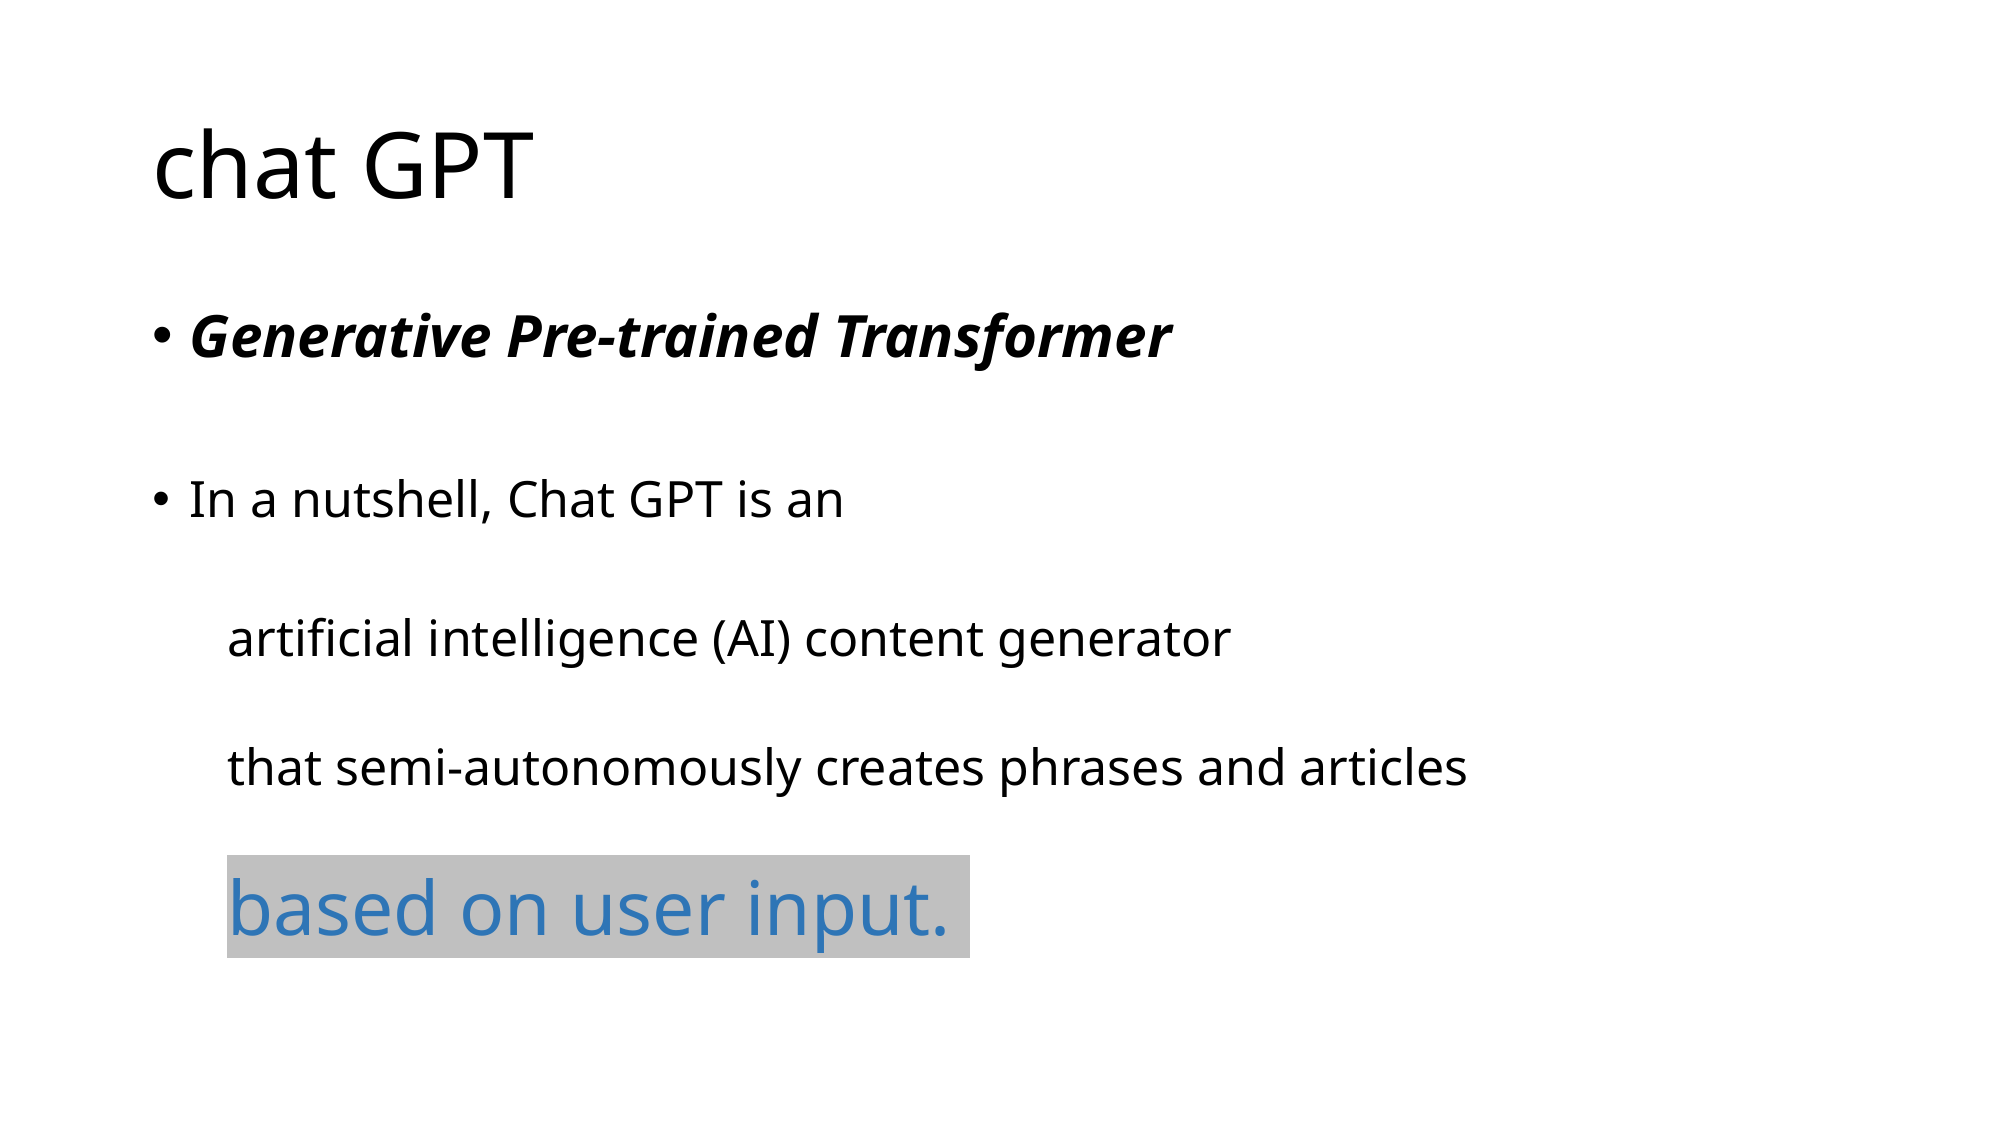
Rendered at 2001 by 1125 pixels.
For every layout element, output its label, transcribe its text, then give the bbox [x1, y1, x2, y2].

list Generative Pre-trained Transformer In a nutshell, Chat GPT is an artificial intelligence (AI) content generator that semi-autonomously creates phrases and articles based on user input. [137, 299, 1863, 1014]
title chat GPT [137, 59, 1863, 278]
